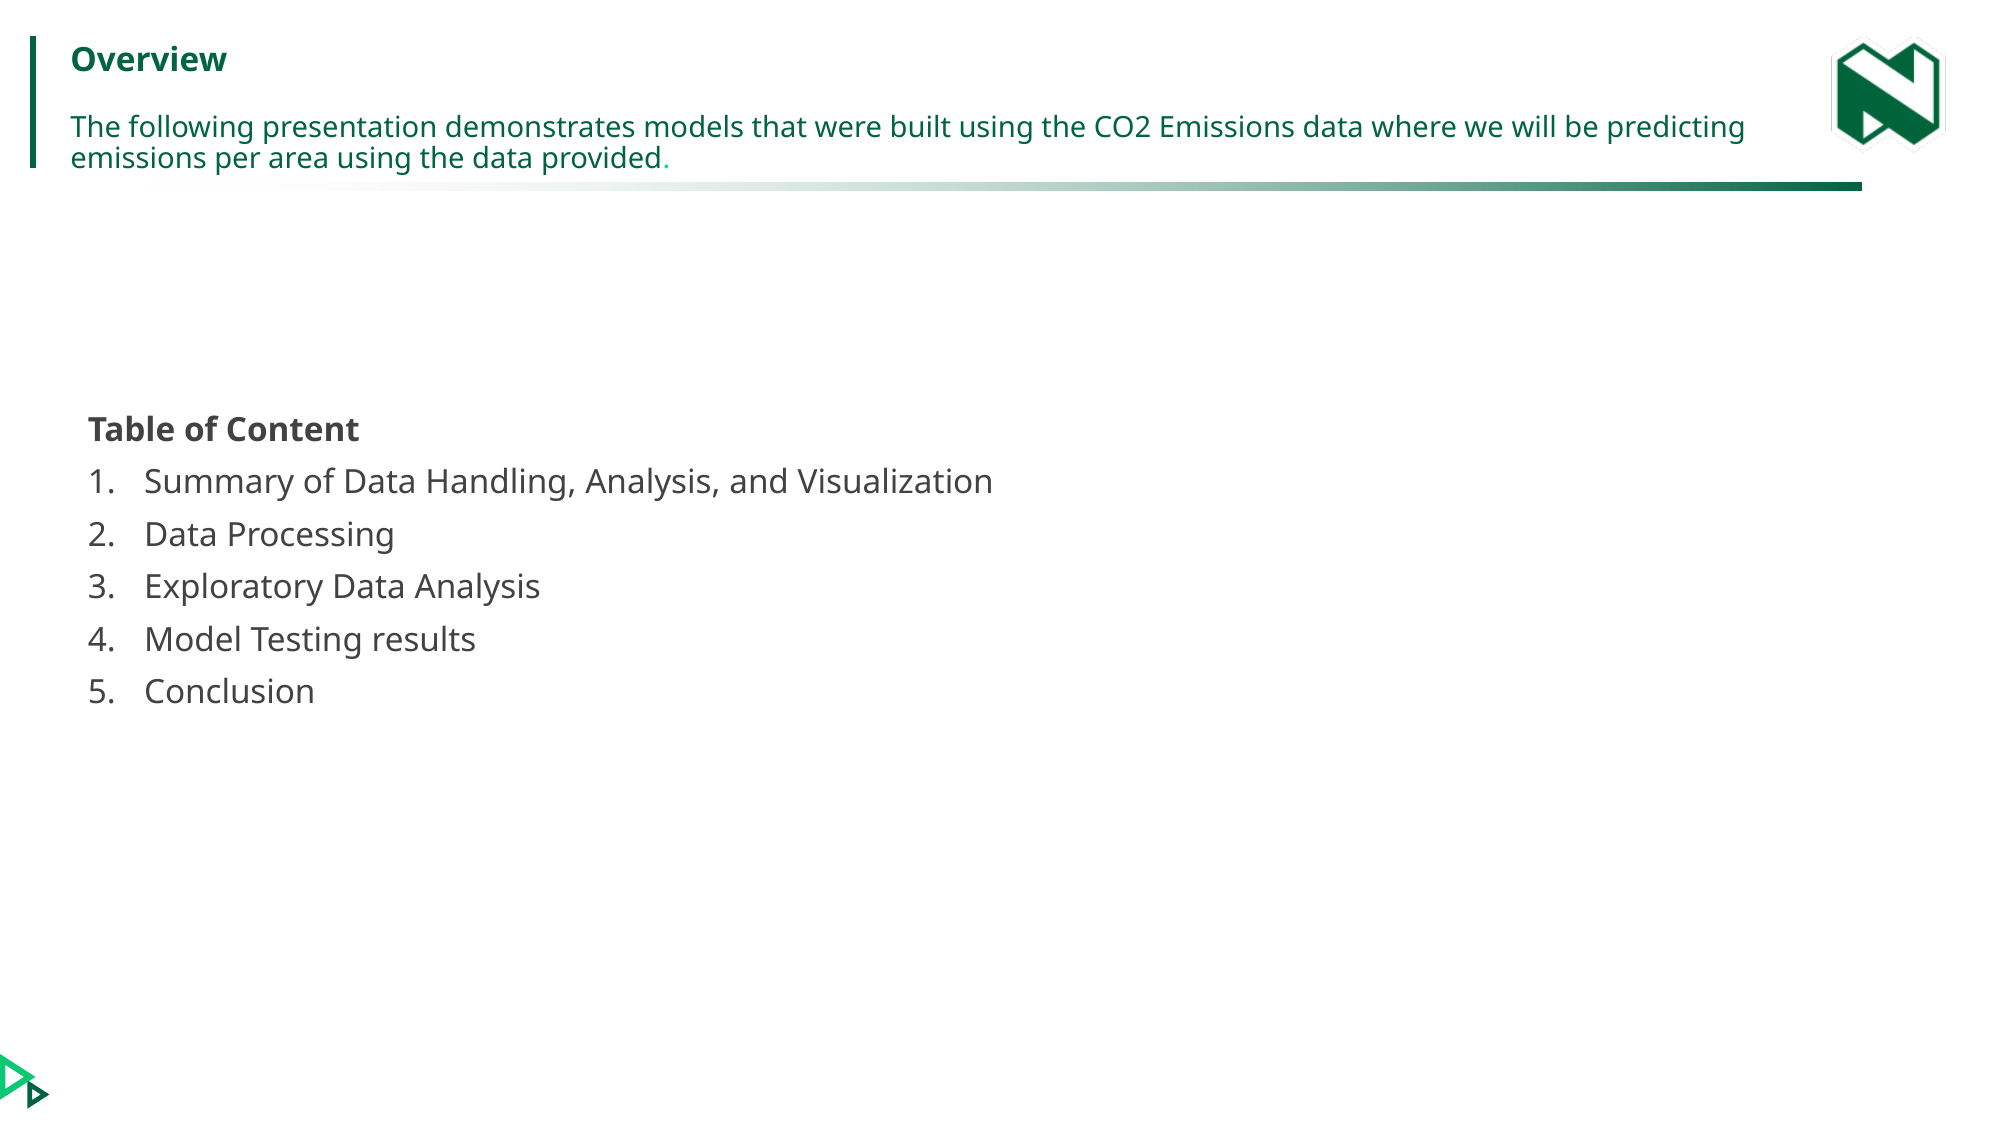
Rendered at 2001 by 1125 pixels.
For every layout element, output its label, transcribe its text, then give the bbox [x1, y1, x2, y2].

text_box Overview [55, 35, 1814, 99]
text_box The following presentation demonstrates models that were built using the CO2 Emissions data where we will be predicting emissions per area using the data provided. [55, 104, 1814, 169]
text_box Table of Content Summary of Data Handling, Analysis, and Visualization Data Processing Exploratory Data Analysis Model Testing results Conclusion [73, 348, 1361, 814]
